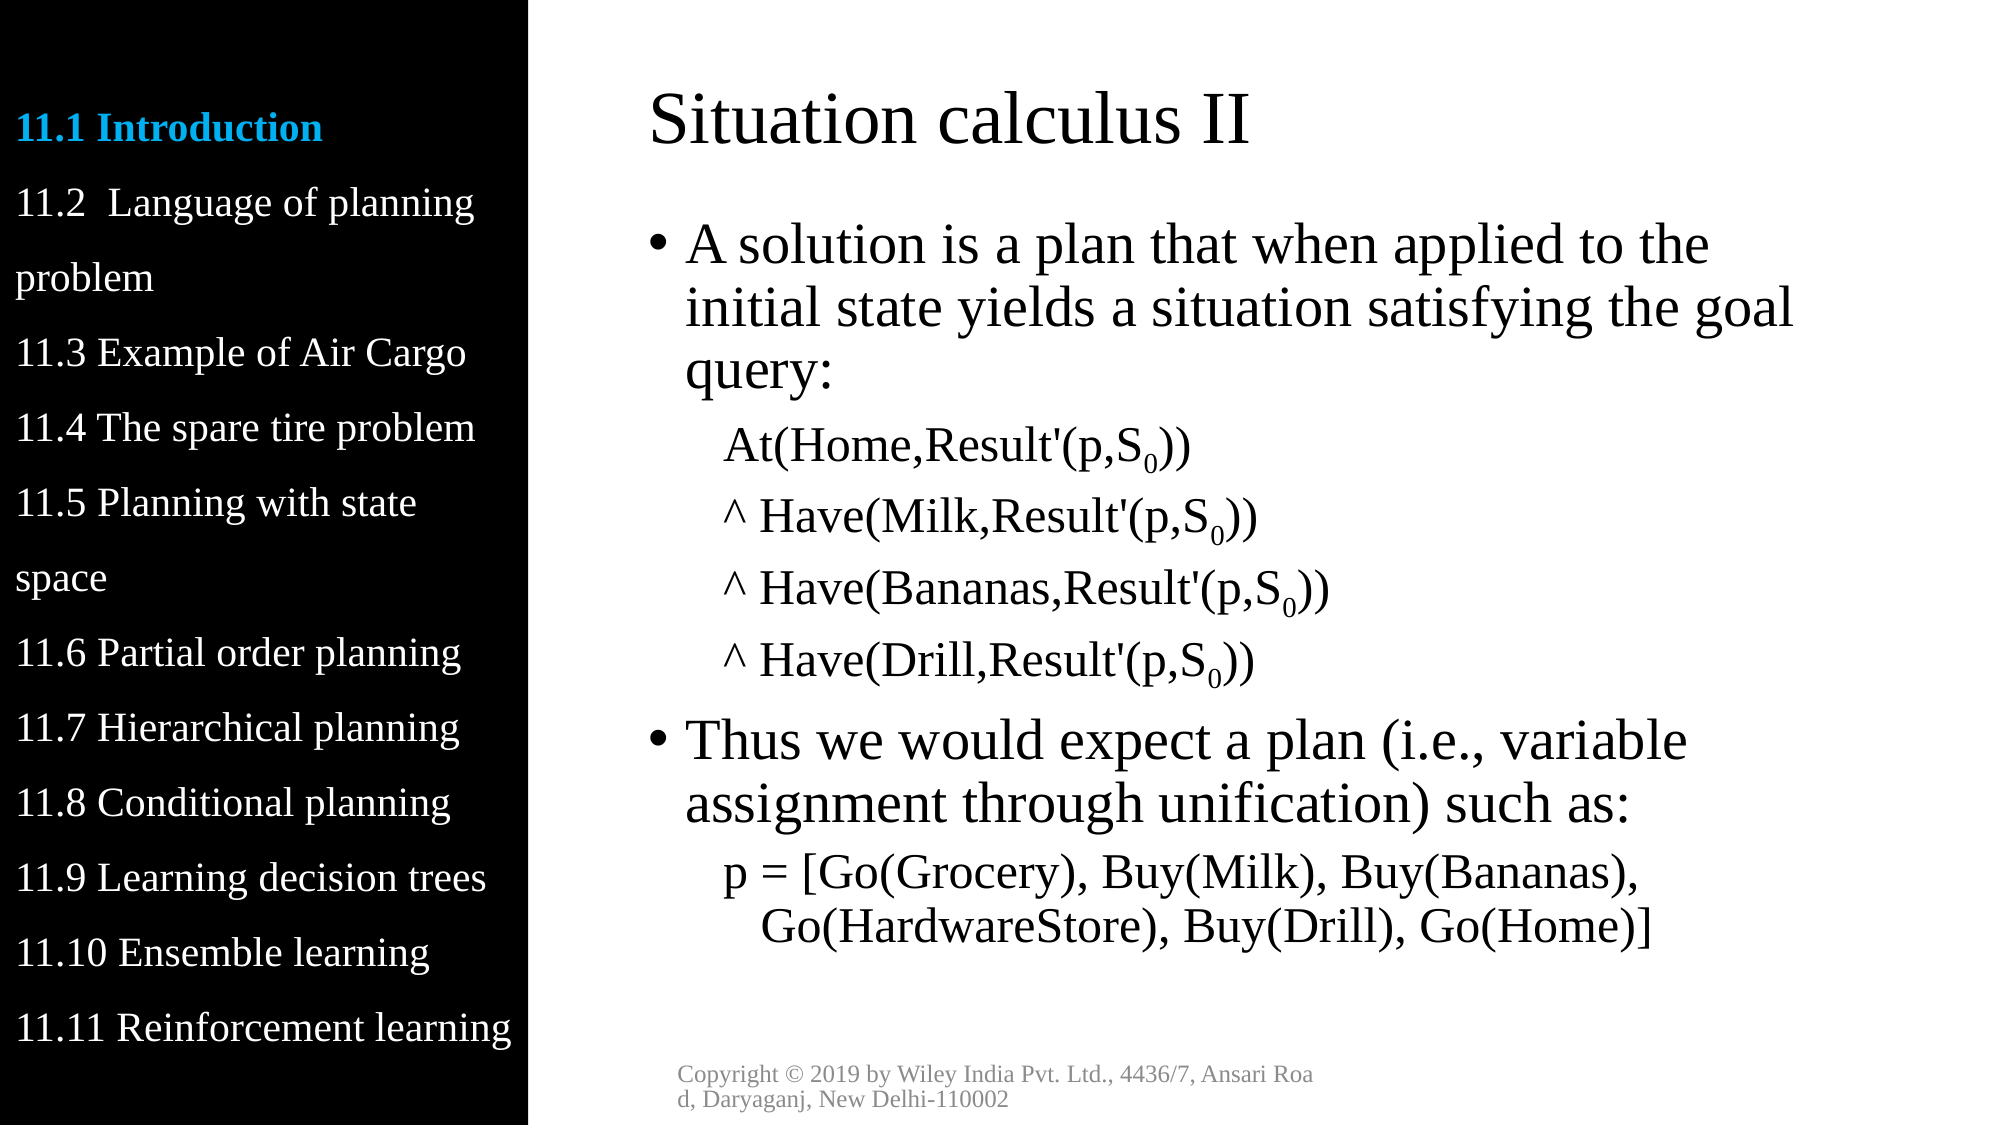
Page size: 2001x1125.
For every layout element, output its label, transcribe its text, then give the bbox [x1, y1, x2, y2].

footer Copyright © 2019 by Wiley India Pvt. Ltd., 4436/7, Ansari Road, Daryaganj, New Delhi-110002 [662, 1042, 1338, 1103]
text_box 11.1 Introduction 11.2 Language of planning problem 11.3 Example of Air Cargo 11.4 The spare tire problem 11.5 Planning with state space 11.6 Partial order planning 11.7 Hierarchical planning 11.8 Conditional planning 11.9 Learning decision trees 11.10 Ensemble learning 11.11 Reinforcement learning [0, 0, 529, 1125]
list A solution is a plan that when applied to the initial state yields a situation satisfying the goal query: At(Home,Result'(p,S0)) ^ Have(Milk,Result'(p,S0)) ^ Have(Bananas,Result'(p,S0)) ^ Have(Drill,Result'(p,S0)) Thus we would expect a plan (i.e., variable assignment through unification) such as: p = [Go(Grocery), Buy(Milk), Buy(Bananas), Go(HardwareStore), Buy(Drill), Go(Home)] [633, 205, 1863, 977]
title Situation calculus II [633, 52, 1863, 187]
